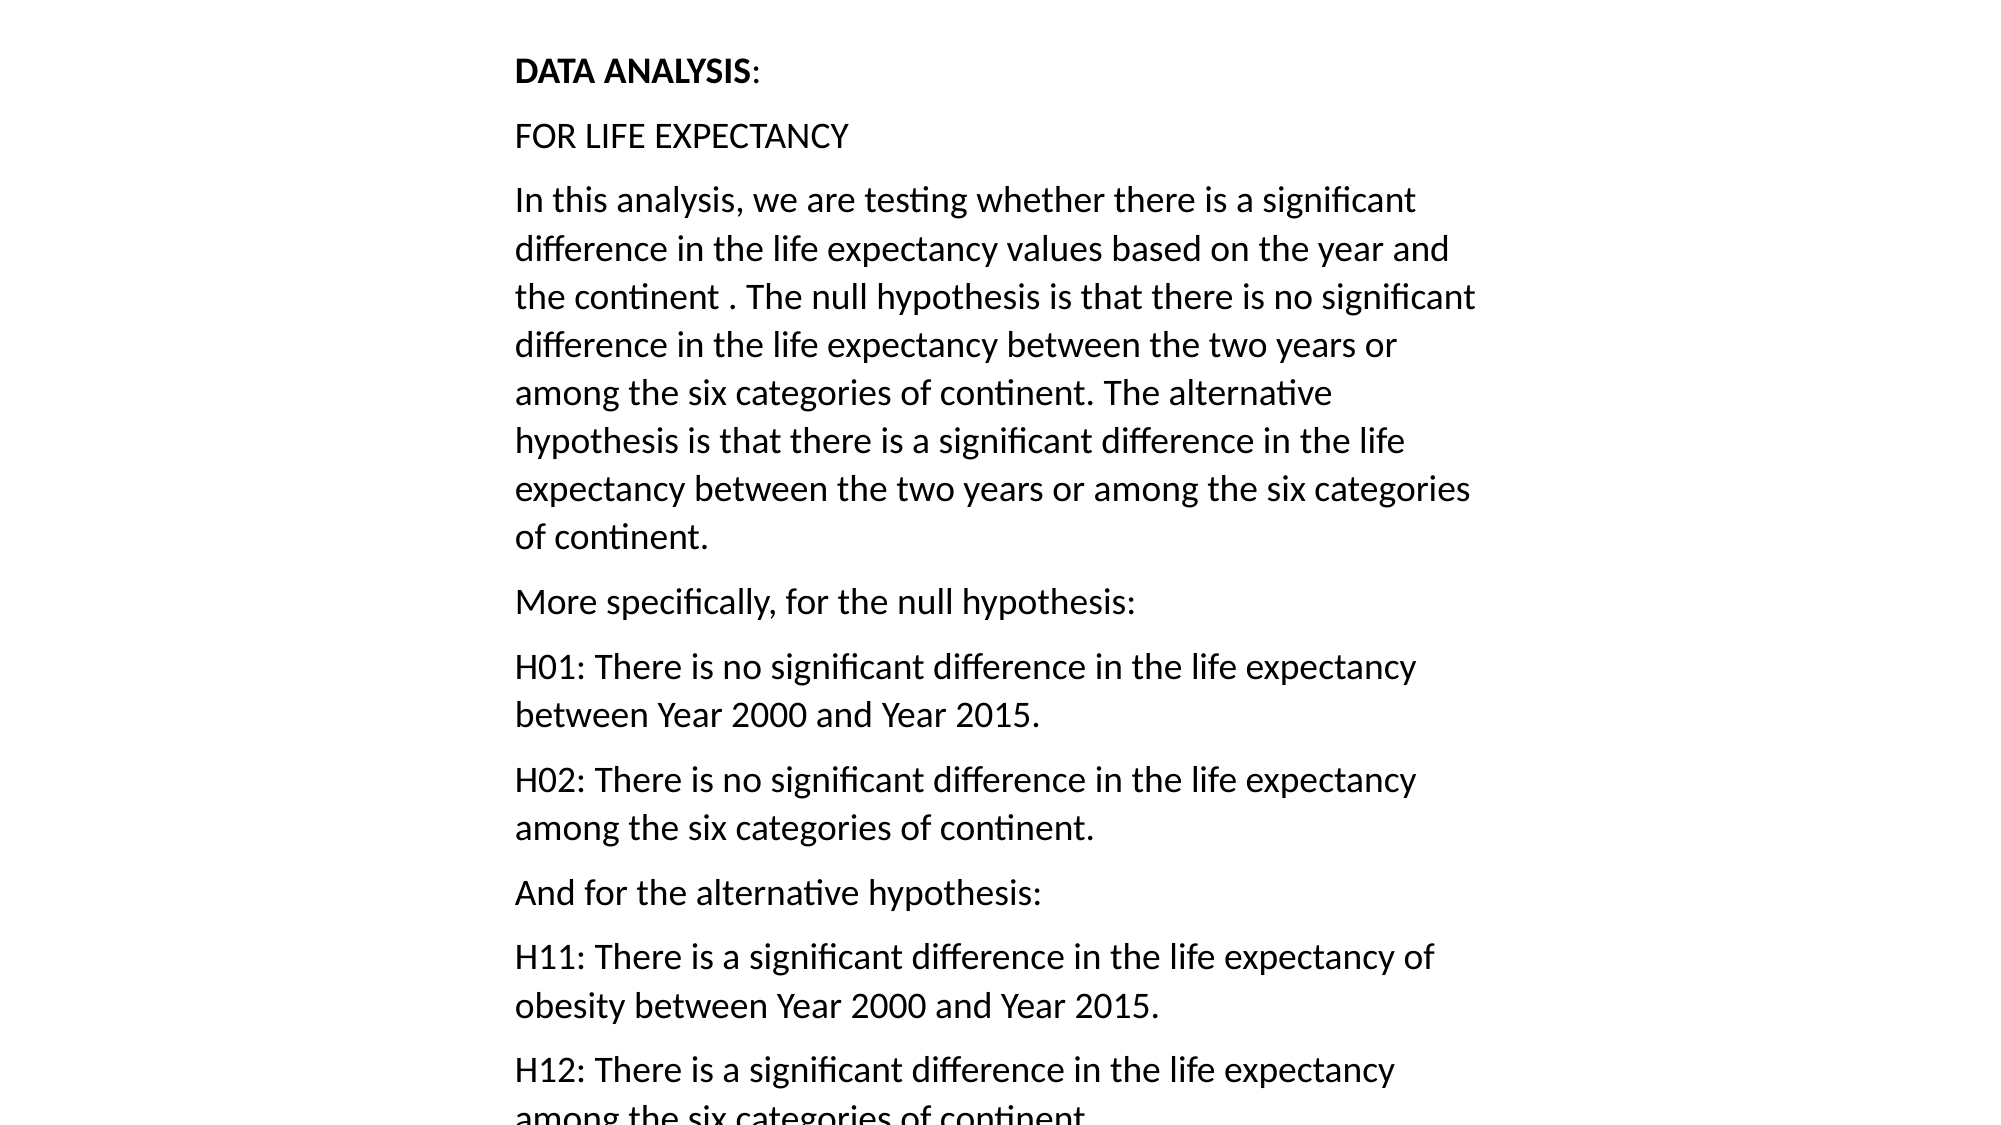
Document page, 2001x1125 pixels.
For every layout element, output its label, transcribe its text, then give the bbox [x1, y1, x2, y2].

text_box DATA ANALYSIS: FOR LIFE EXPECTANCY In this analysis, we are testing whether there is a significant difference in the life expectancy values based on the year and the continent . The null hypothesis is that there is no significant difference in the life expectancy between the two years or among the six categories of continent. The alternative hypothesis is that there is a significant difference in the life expectancy between the two years or among the six categories of continent. More specifically, for the null hypothesis: H01: There is no significant difference in the life expectancy between Year 2000 and Year 2015. H02: There is no significant difference in the life expectancy among the six categories of continent. And for the alternative hypothesis: H11: There is a significant difference in the life expectancy of obesity between Year 2000 and Year 2015. H12: There is a significant difference in the life expectancy among the six categories of continent. [500, 35, 1501, 1125]
